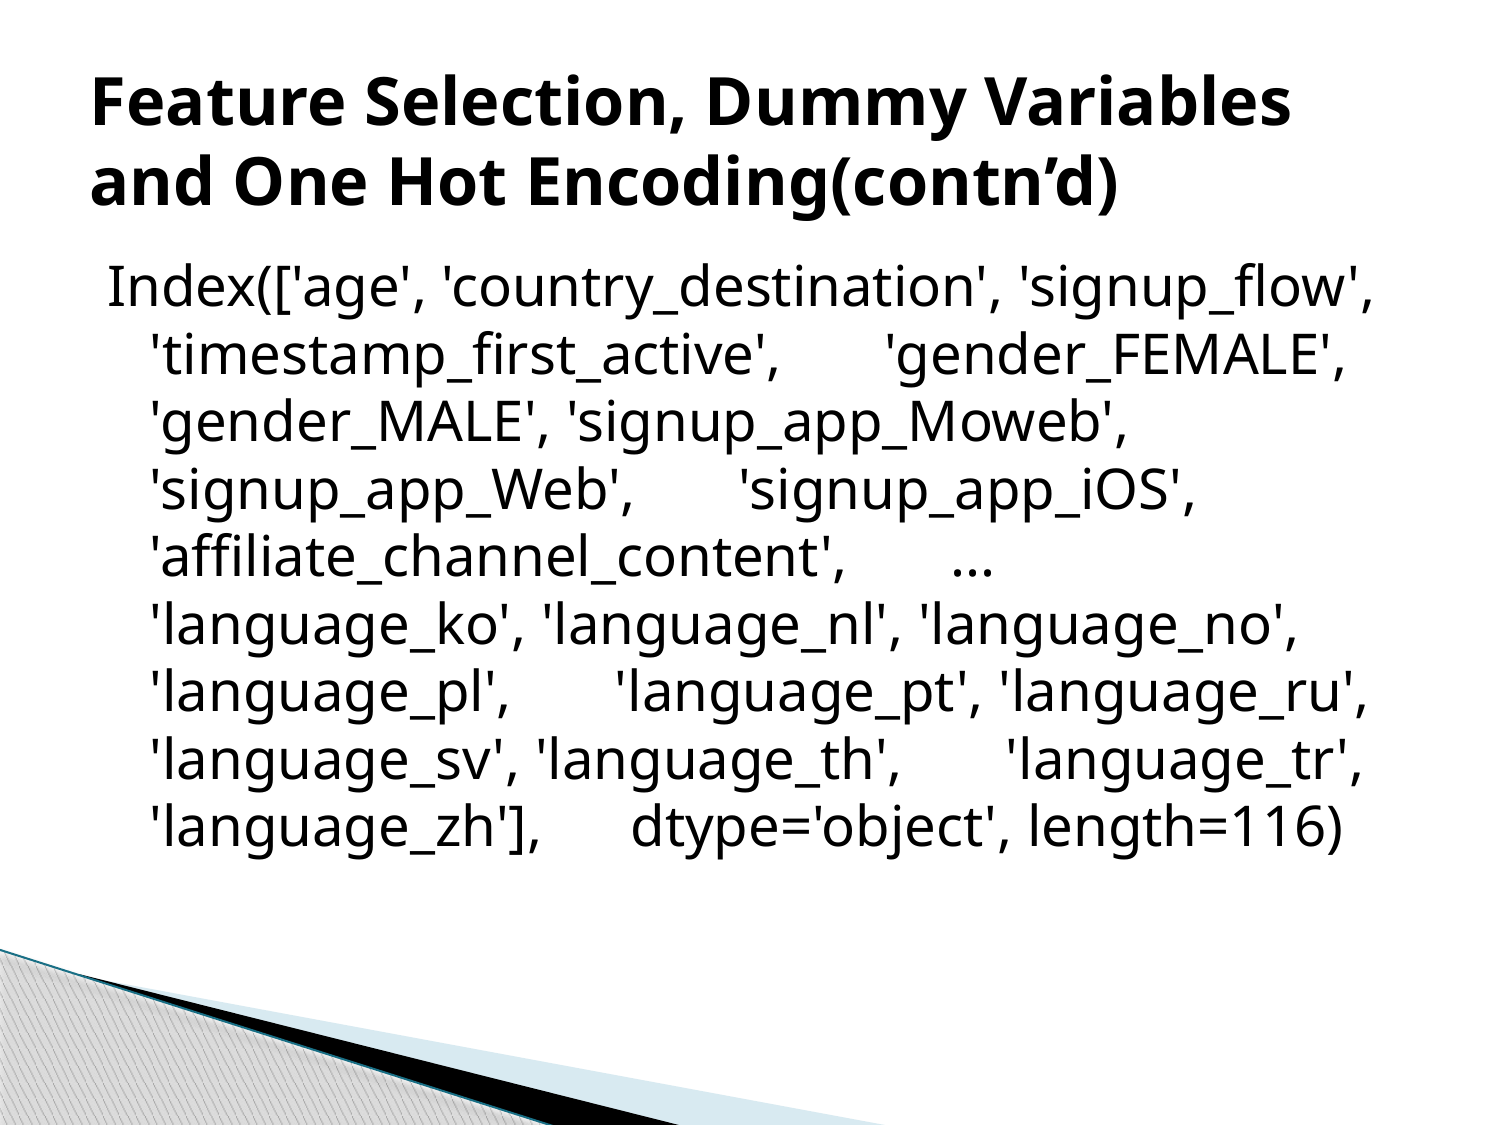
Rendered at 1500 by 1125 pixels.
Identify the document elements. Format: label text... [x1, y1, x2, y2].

list Index(['age', 'country_destination', 'signup_flow', 'timestamp_first_active', 'gender_FEMALE', 'gender_MALE', 'signup_app_Moweb', 'signup_app_Web', 'signup_app_iOS', 'affiliate_channel_content', ... 'language_ko', 'language_nl', 'language_no', 'language_pl', 'language_pt', 'language_ru', 'language_sv', 'language_th', 'language_tr', 'language_zh'], dtype='object', length=116) [75, 243, 1425, 986]
title Feature Selection, Dummy Variables and One Hot Encoding(contn’d) [75, 45, 1425, 233]
